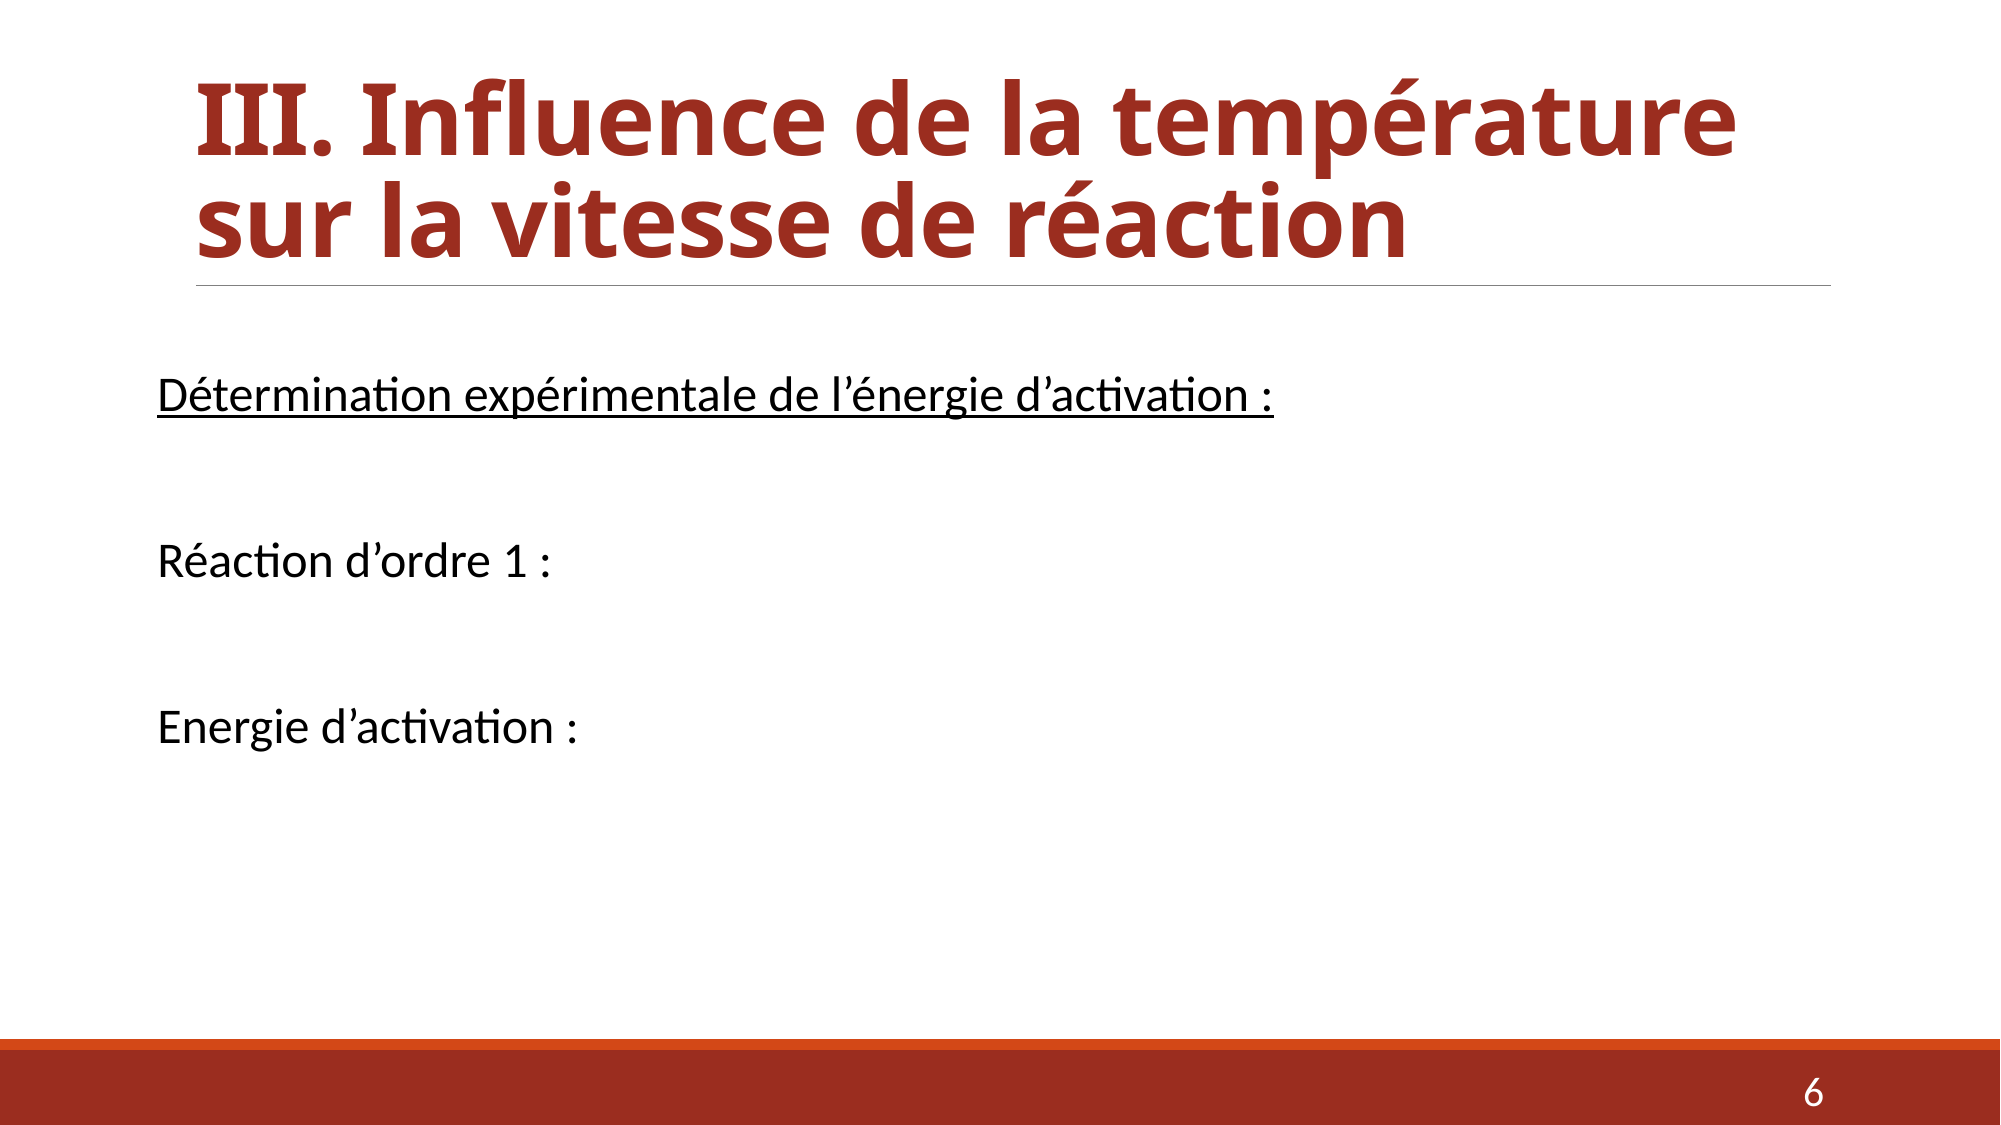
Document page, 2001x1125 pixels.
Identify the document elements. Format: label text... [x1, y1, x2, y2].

title III. Influence de la température sur la vitesse de réaction [180, 47, 1830, 285]
slide_number 6 [1624, 1059, 1840, 1120]
